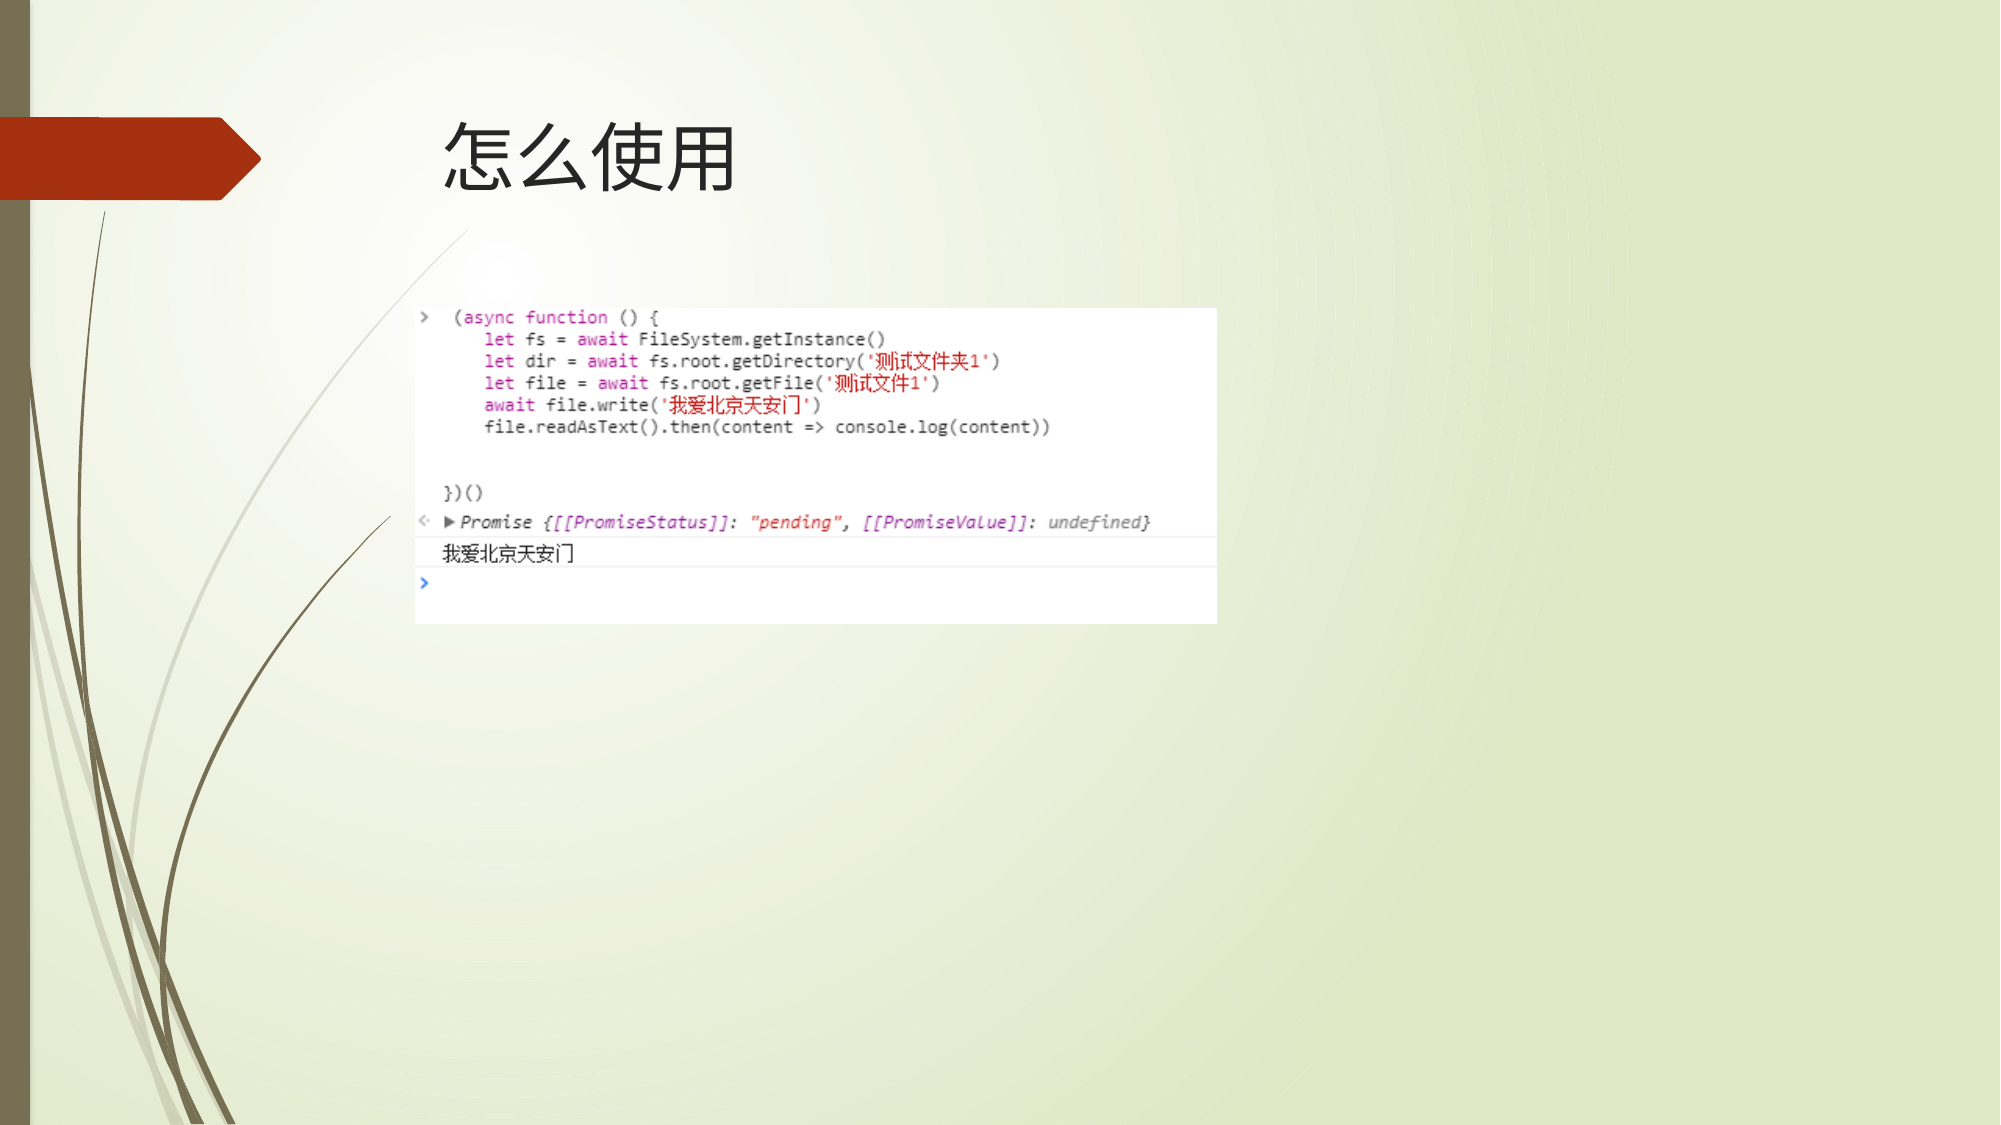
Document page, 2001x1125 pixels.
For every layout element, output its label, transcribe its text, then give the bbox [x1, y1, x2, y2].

picture [415, 308, 1218, 625]
title 怎么使用 [425, 102, 1888, 233]
